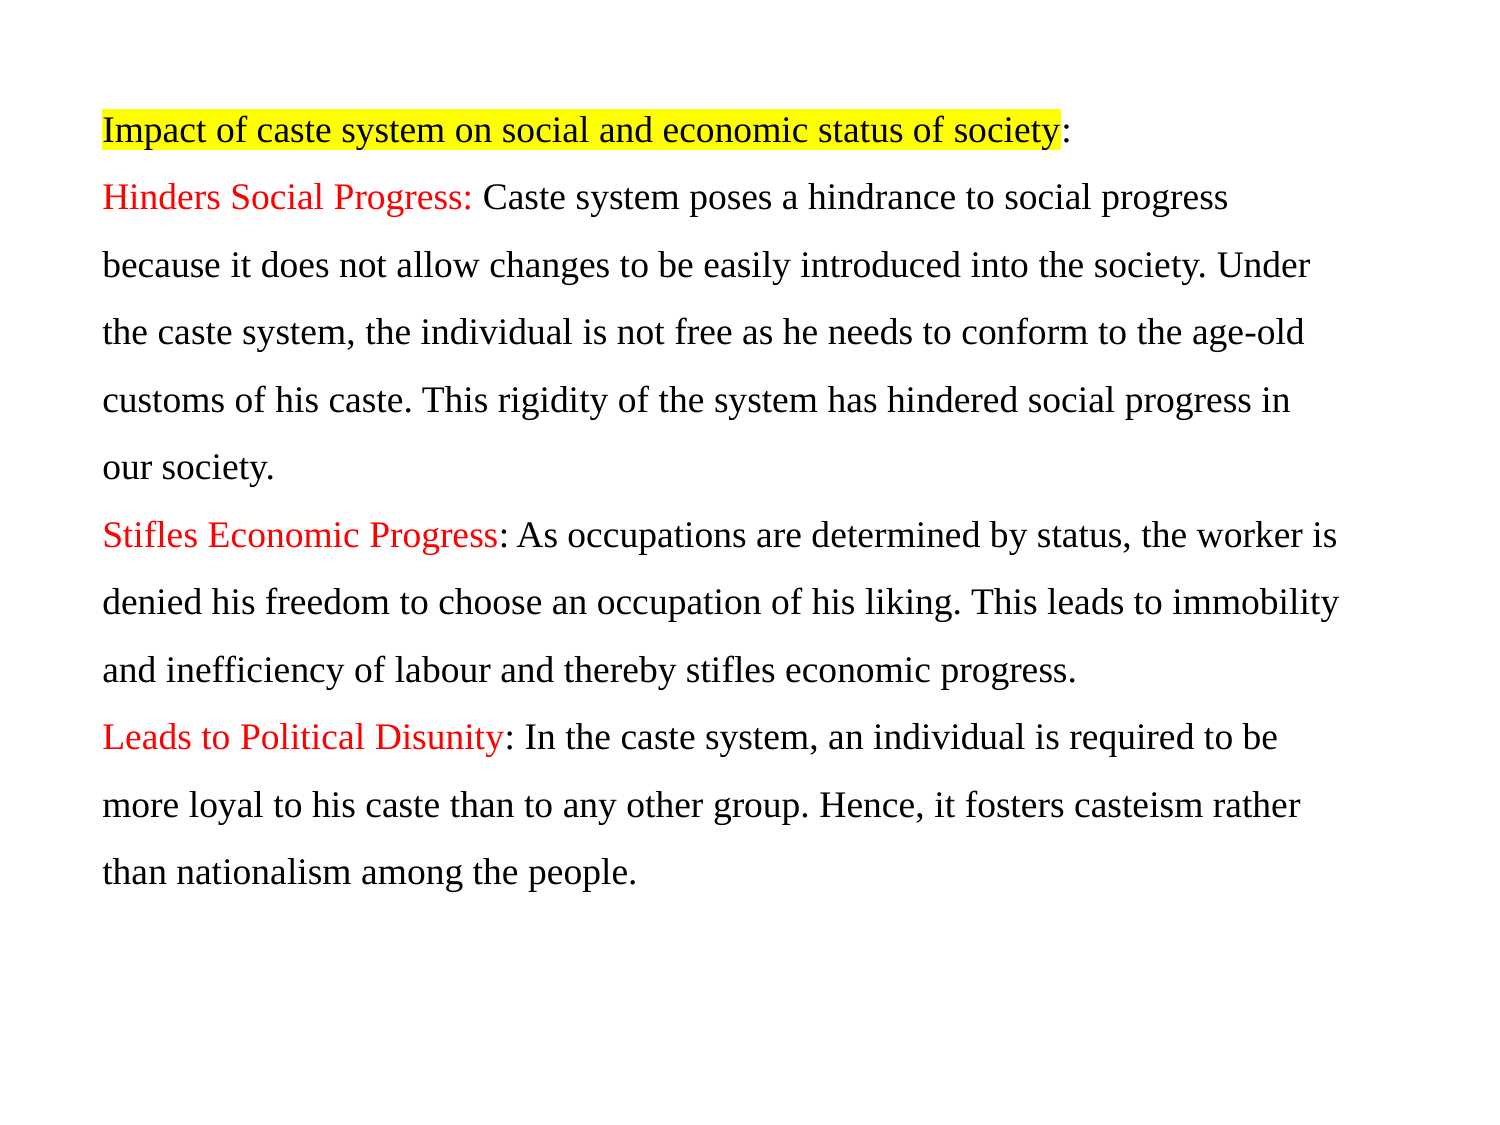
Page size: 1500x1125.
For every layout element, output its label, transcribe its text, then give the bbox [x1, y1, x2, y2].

text_box Impact of caste system on social and economic status of society: Hinders Social Progress: Caste system poses a hindrance to social progress because it does not allow changes to be easily introduced into the society. Under the caste system, the individual is not free as he needs to conform to the age-old customs of his caste. This rigidity of the system has hindered social progress in our society. Stifles Economic Progress: As occupations are determined by status, the worker is denied his freedom to choose an occupation of his liking. This leads to immobility and inefficiency of labour and thereby stifles economic progress. Leads to Political Disunity: In the caste system, an individual is required to be more loyal to his caste than to any other group. Hence, it fosters casteism rather than nationalism among the people. [87, 74, 1366, 900]
